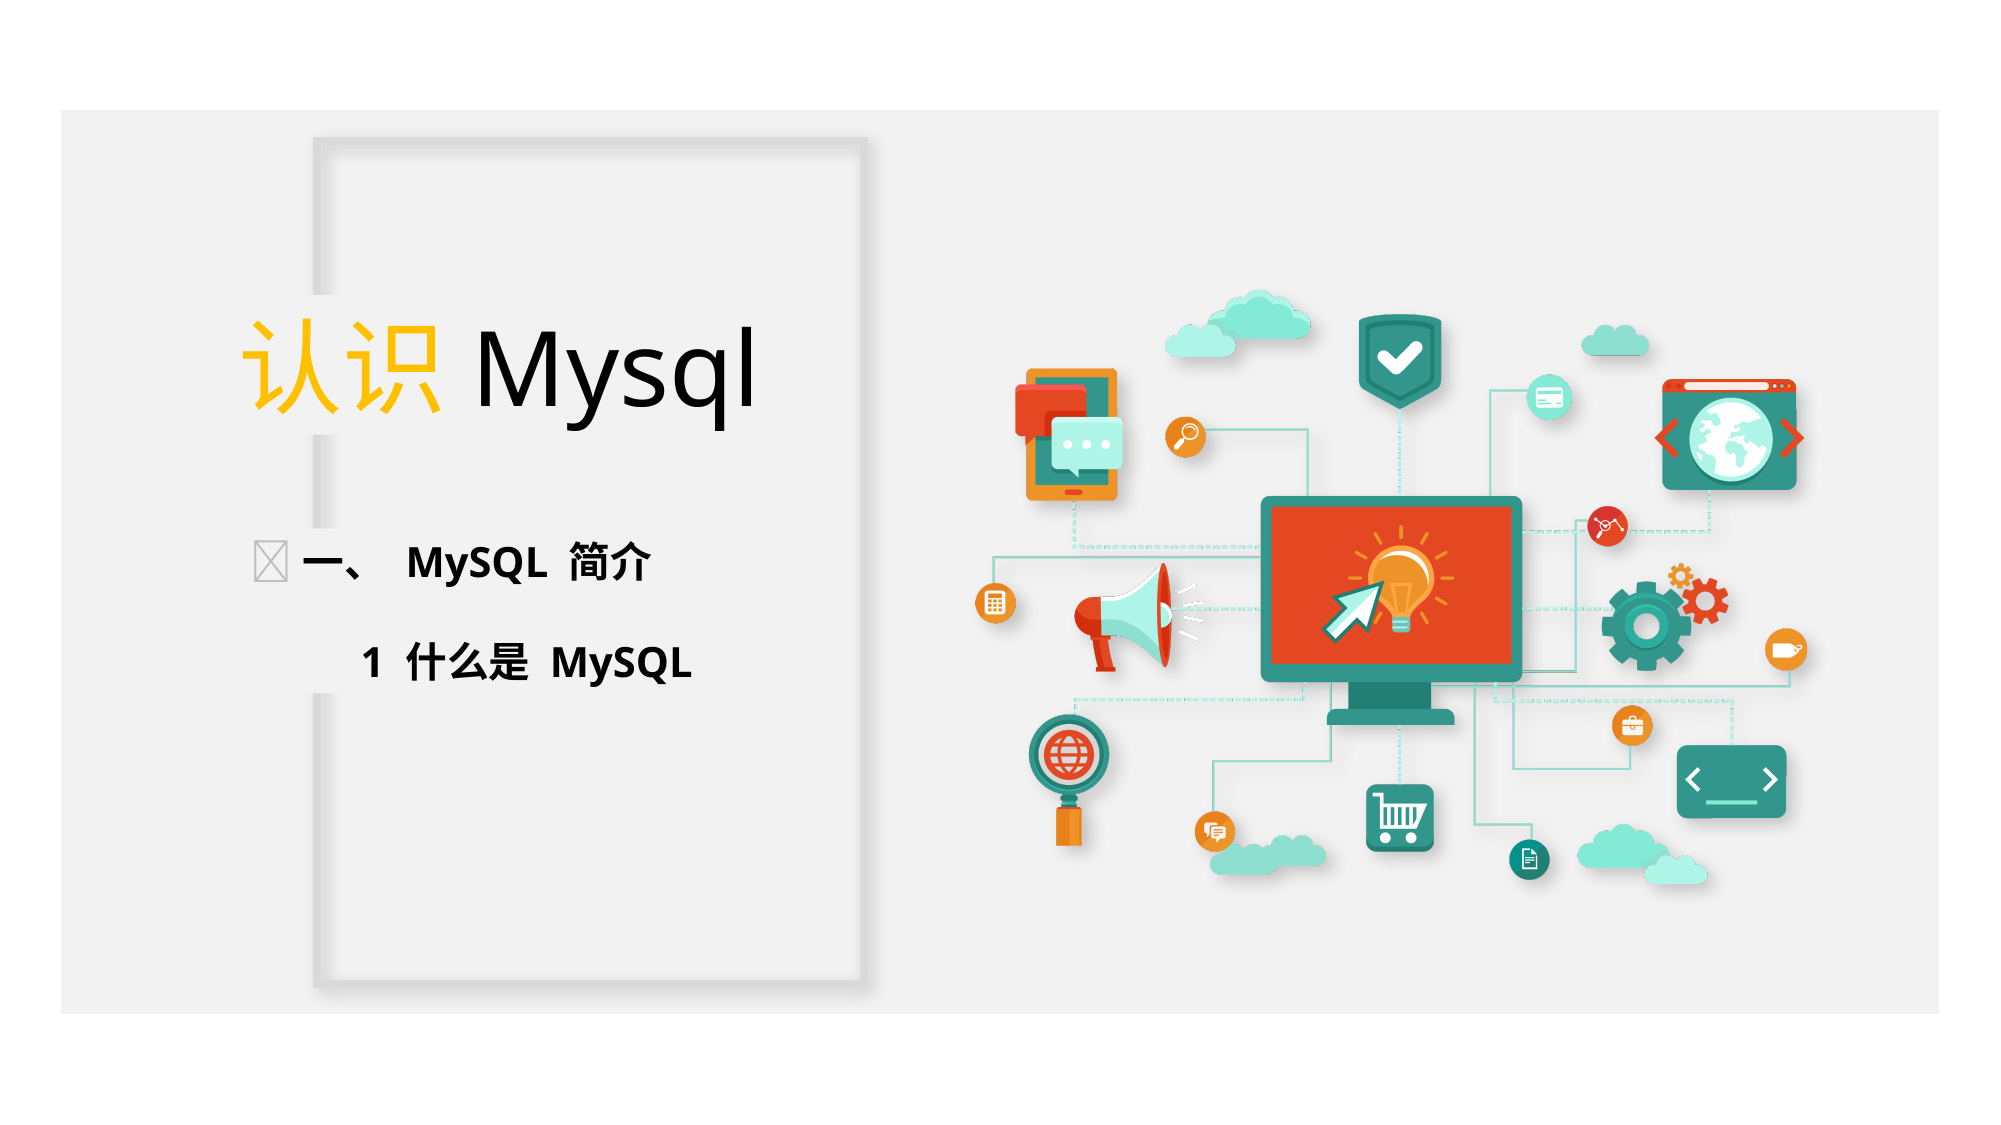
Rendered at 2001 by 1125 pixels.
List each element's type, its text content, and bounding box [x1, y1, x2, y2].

text_box [59, 108, 1941, 1017]
text_box 一、 MySQL 简介 1 什么是 MySQL [98, 528, 806, 694]
picture [975, 226, 1830, 899]
text_box 认识Mysql [223, 294, 776, 435]
text_box [316, 140, 865, 985]
